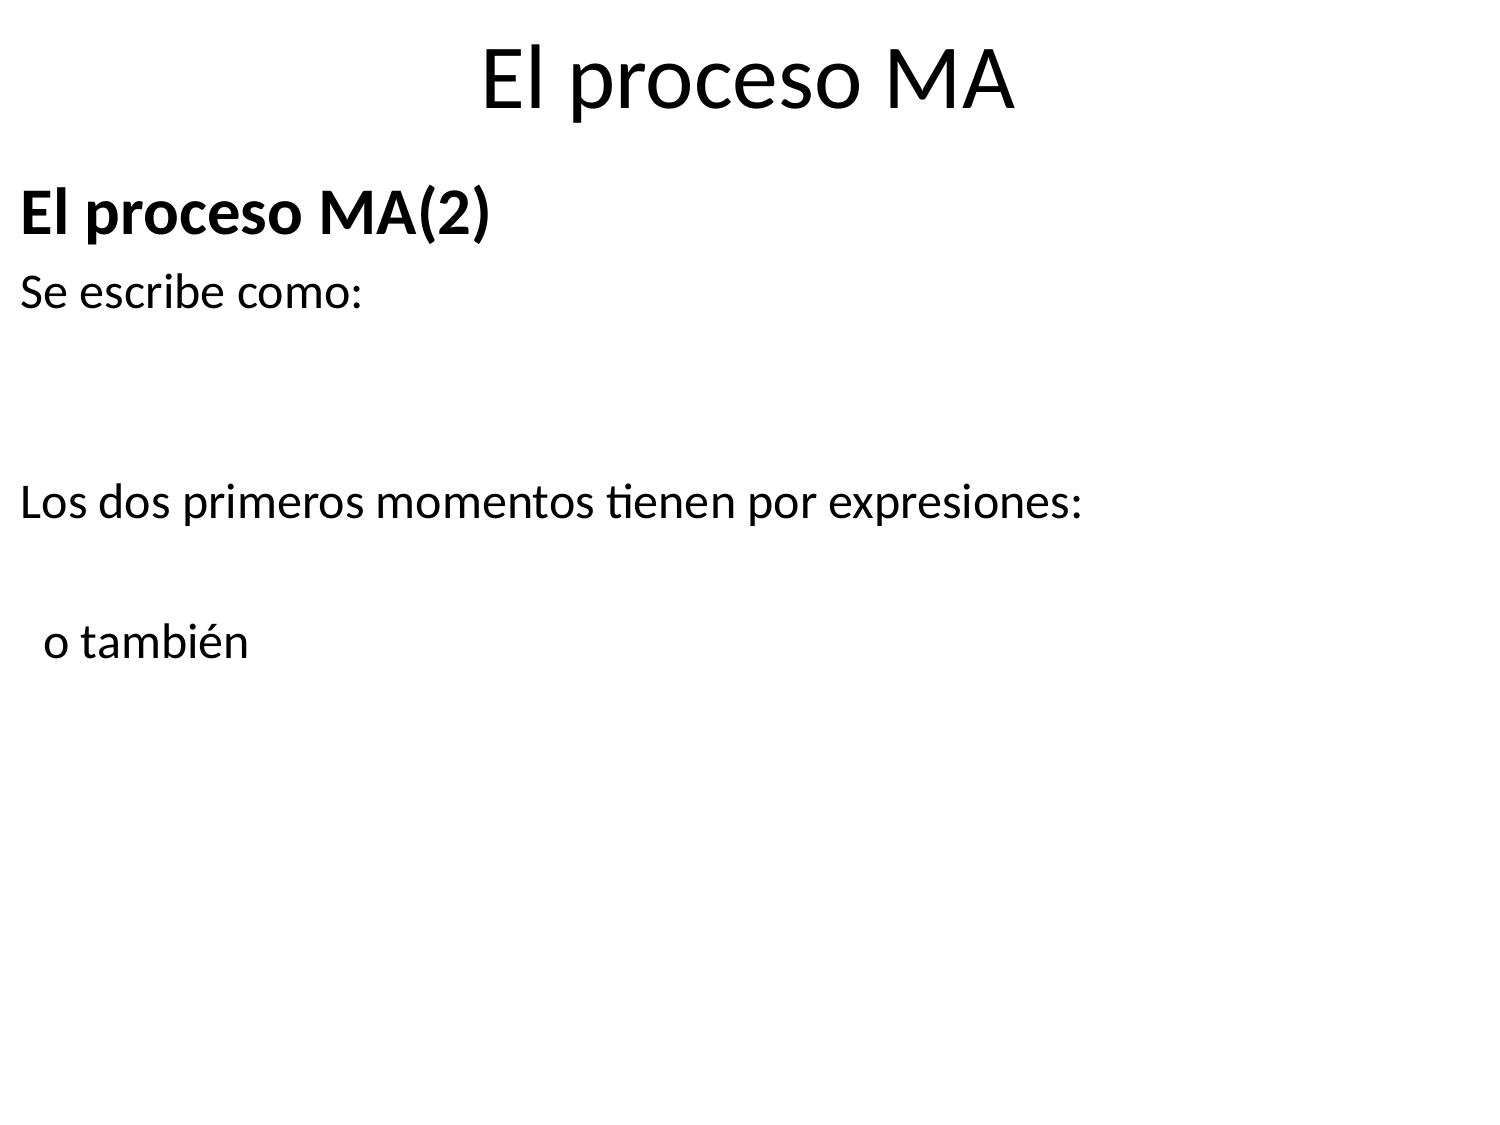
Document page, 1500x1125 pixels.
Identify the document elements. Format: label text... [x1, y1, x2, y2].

title El proceso MA [73, 7, 1424, 138]
